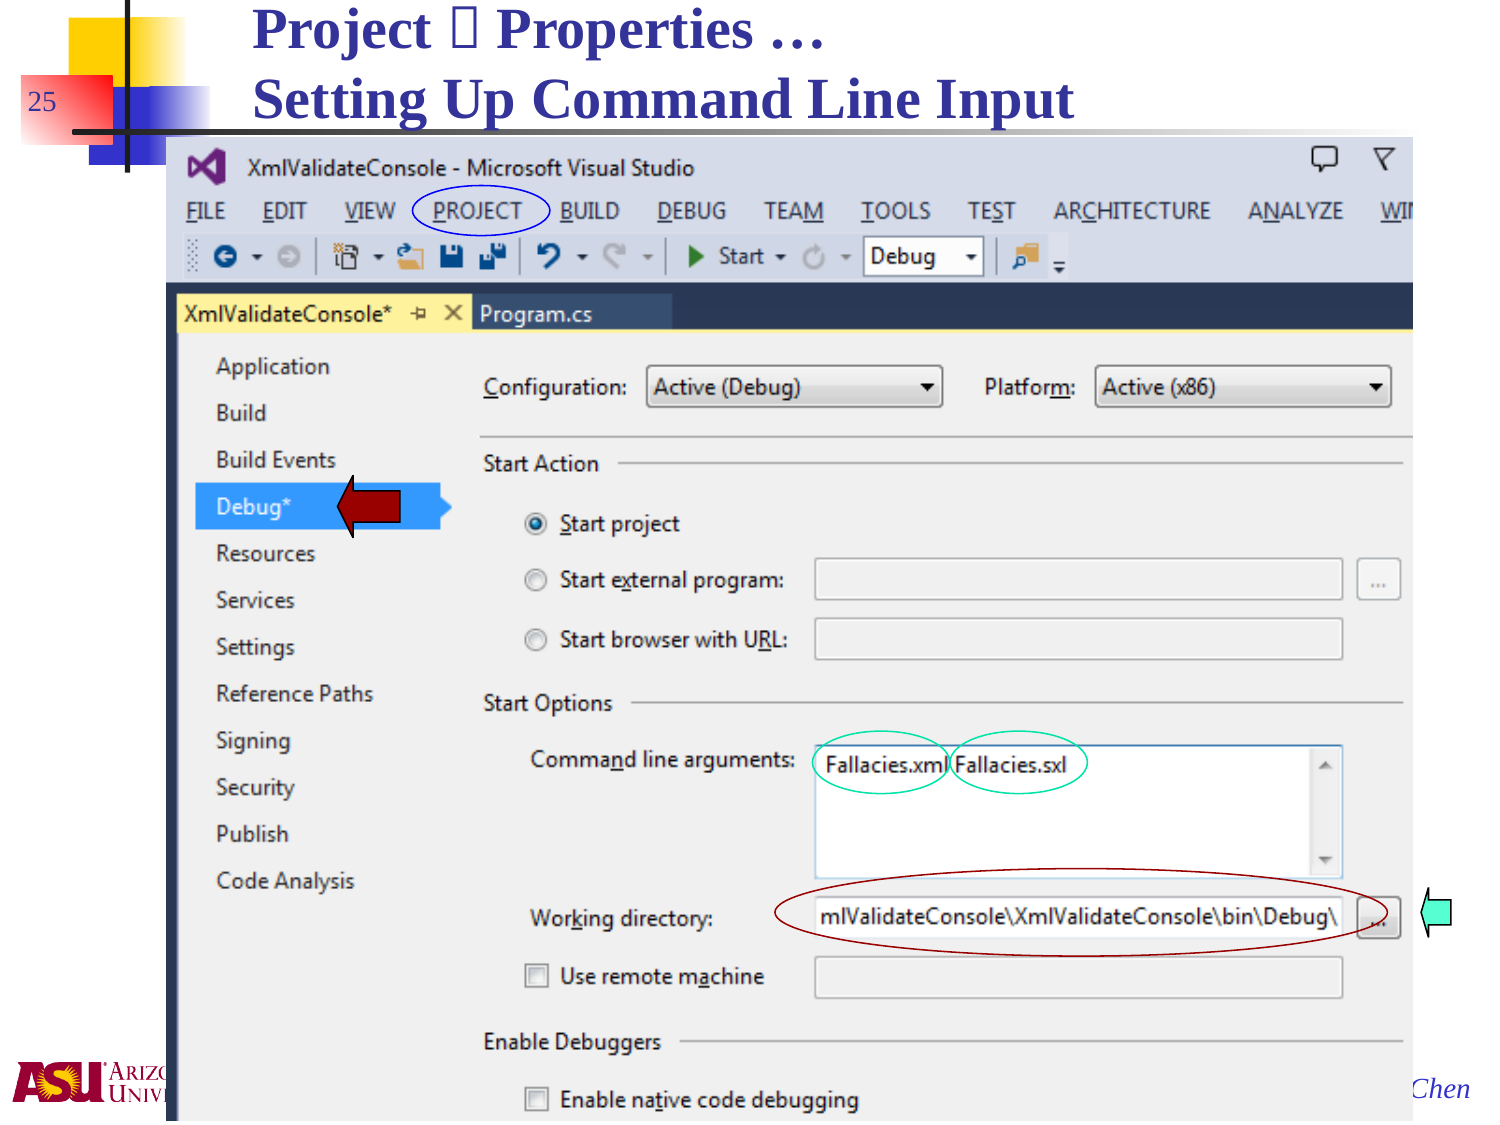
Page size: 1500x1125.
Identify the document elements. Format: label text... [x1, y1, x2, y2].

picture [12, 137, 1413, 1121]
title Project  Properties … Setting Up Command Line Input [237, 12, 1488, 138]
text_box [1421, 887, 1451, 938]
slide_number 25 [12, 49, 138, 126]
